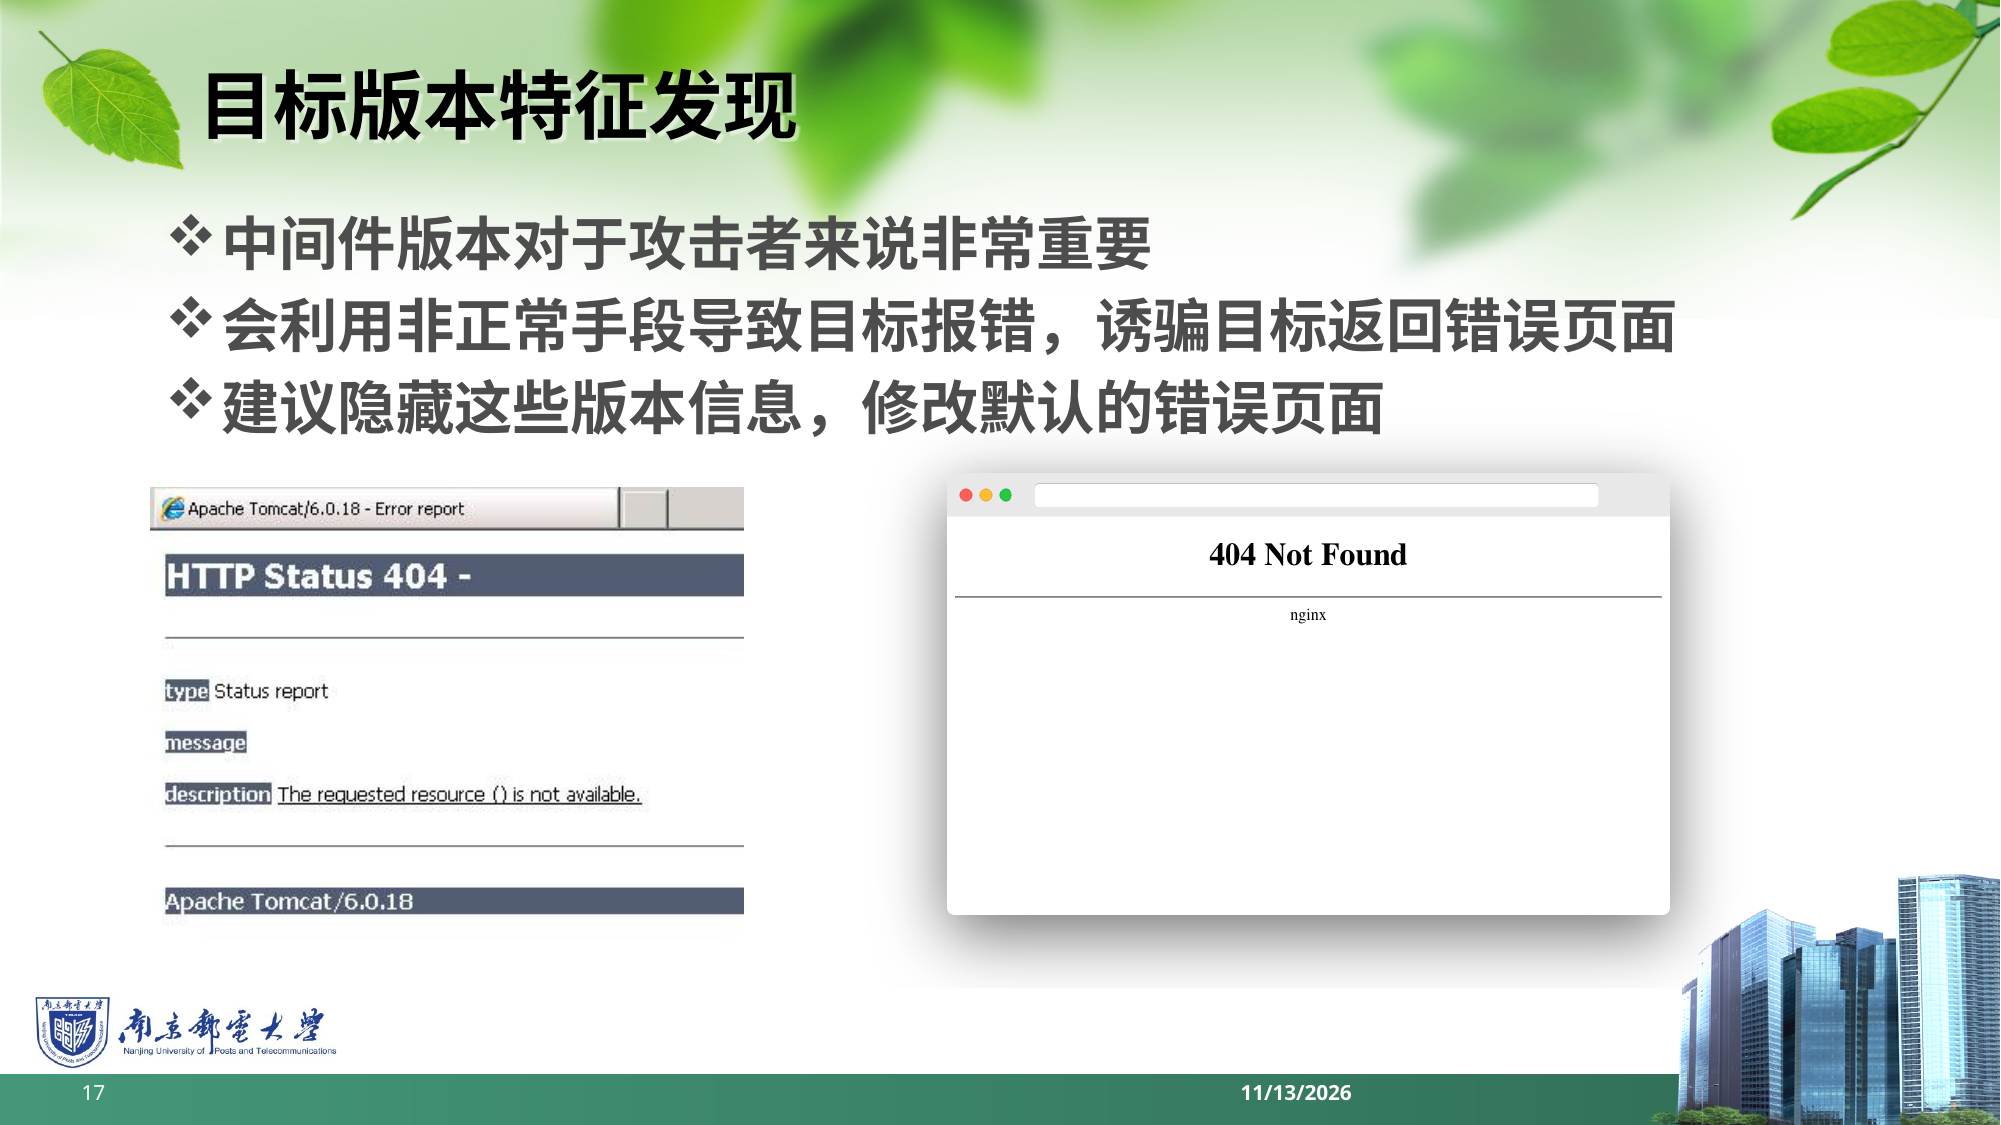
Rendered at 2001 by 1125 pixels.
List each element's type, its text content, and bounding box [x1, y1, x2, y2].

list 中间件版本对于攻击者来说非常重要 会利用非正常手段导致目标报错，诱骗目标返回错误页面 建议隐藏这些版本信息，修改默认的错误页面 [150, 200, 1838, 1038]
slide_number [900, 1072, 1367, 1113]
picture [0, 0, 2000, 319]
slide_number 17 [66, 1072, 184, 1113]
picture [847, 399, 1768, 988]
picture [33, 995, 338, 1070]
picture [149, 487, 745, 963]
title 目标版本特征发现 [183, 57, 1767, 150]
